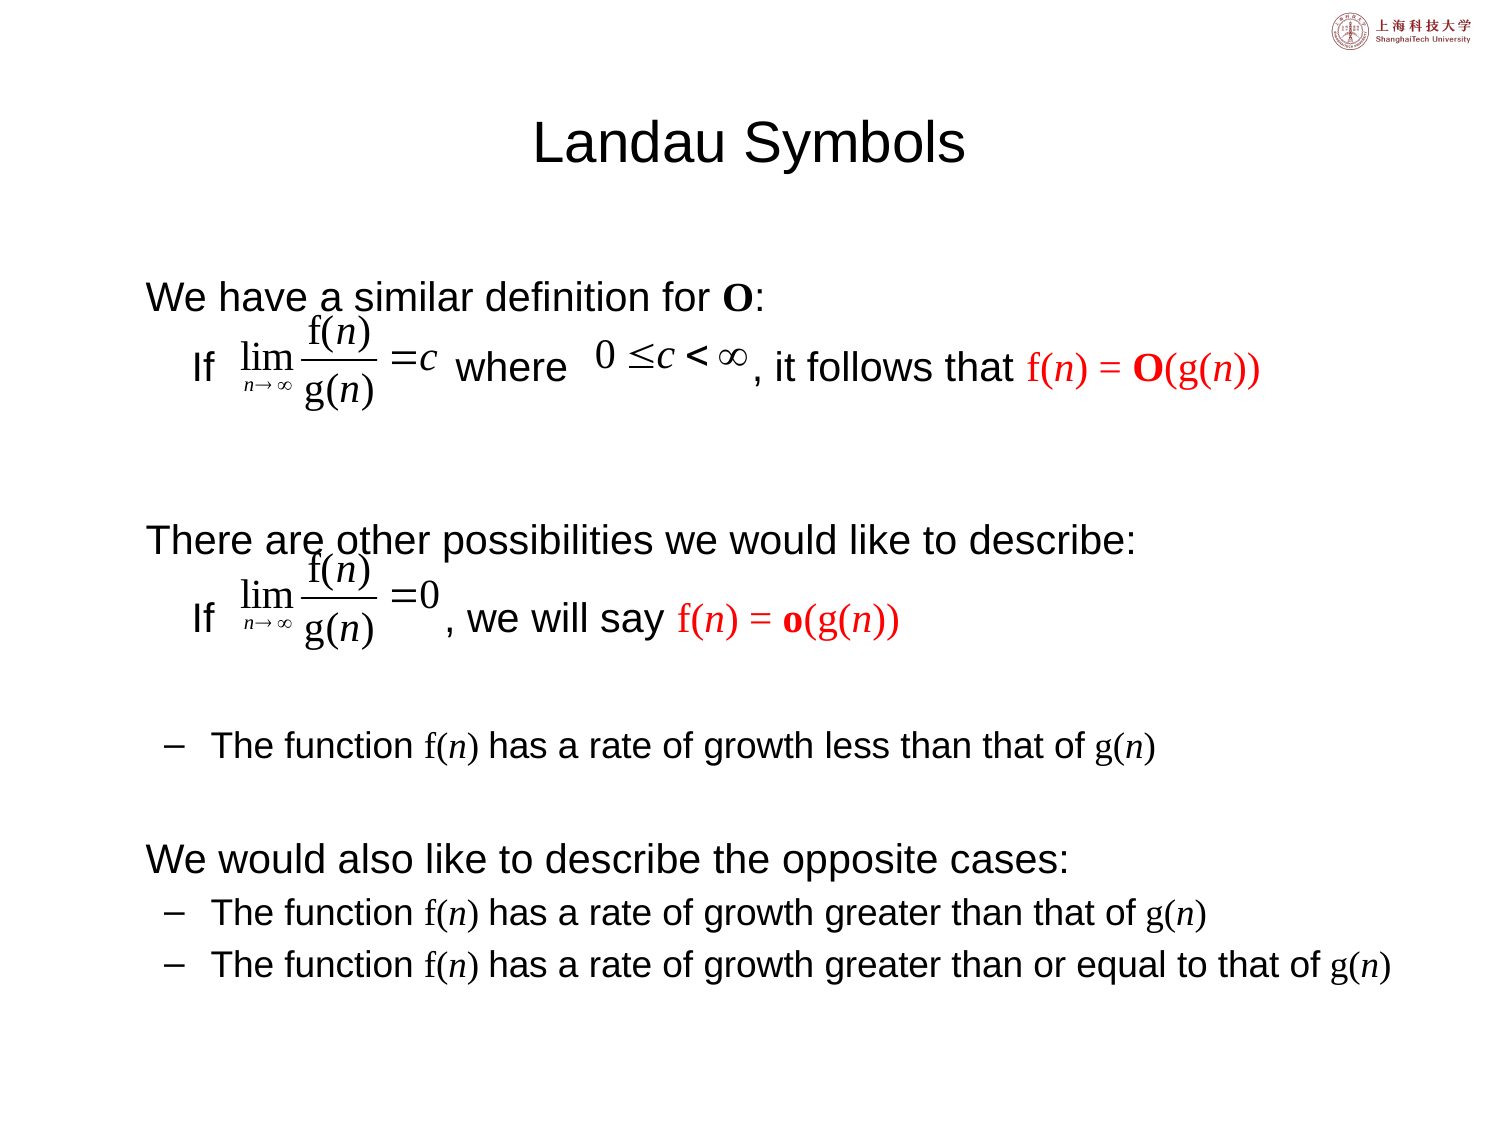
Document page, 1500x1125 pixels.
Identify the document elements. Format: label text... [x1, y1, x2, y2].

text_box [234, 304, 446, 419]
picture [1327, 0, 1478, 109]
list We have a similar definition for O: If where , it follows that f(n) = O(g(n)) There are other possibilities we would like to describe: If , we will say f(n) = o(g(n)) The function f(n) has a rate of growth less than that of g(n) We would also like to describe the opposite cases: The function f(n) has a rate of growth greater than that of g(n) The function f(n) has a rate of growth greater than or equal to that of g(n) [74, 262, 1426, 1006]
title Landau Symbols [74, 44, 1426, 233]
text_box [234, 542, 446, 658]
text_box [589, 329, 755, 380]
